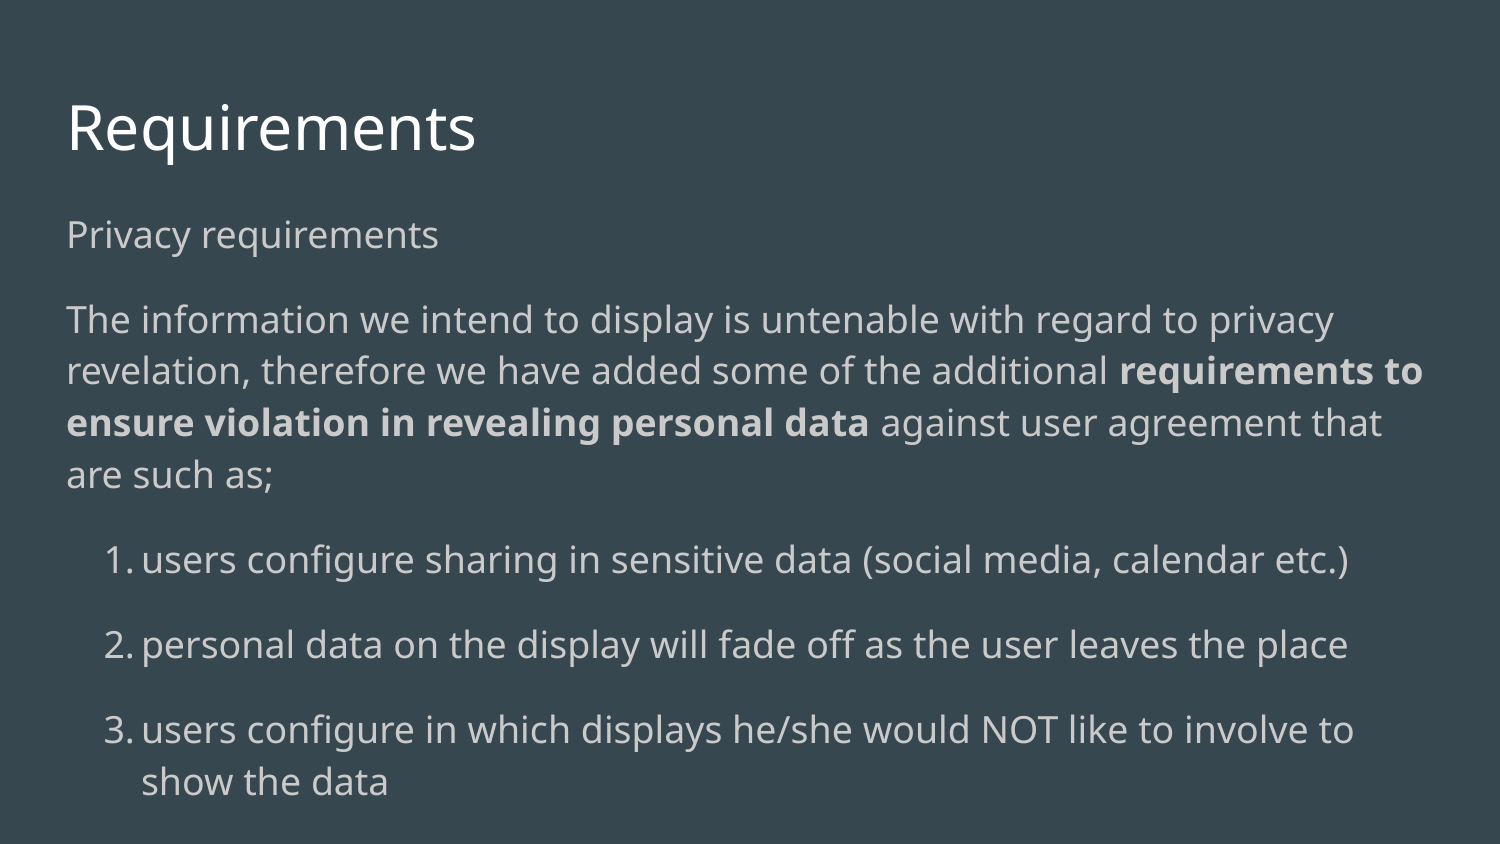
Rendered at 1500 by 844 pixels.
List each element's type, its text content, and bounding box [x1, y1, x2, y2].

list Privacy requirements The information we intend to display is untenable with regard to privacy revelation, therefore we have added some of the additional requirements to ensure violation in revealing personal data against user agreement that are such as; users configure sharing in sensitive data (social media, calendar etc.) personal data on the display will fade off as the user leaves the place users configure in which displays he/she would NOT like to involve to show the data [51, 189, 1449, 750]
title Requirements [51, 72, 1449, 167]
